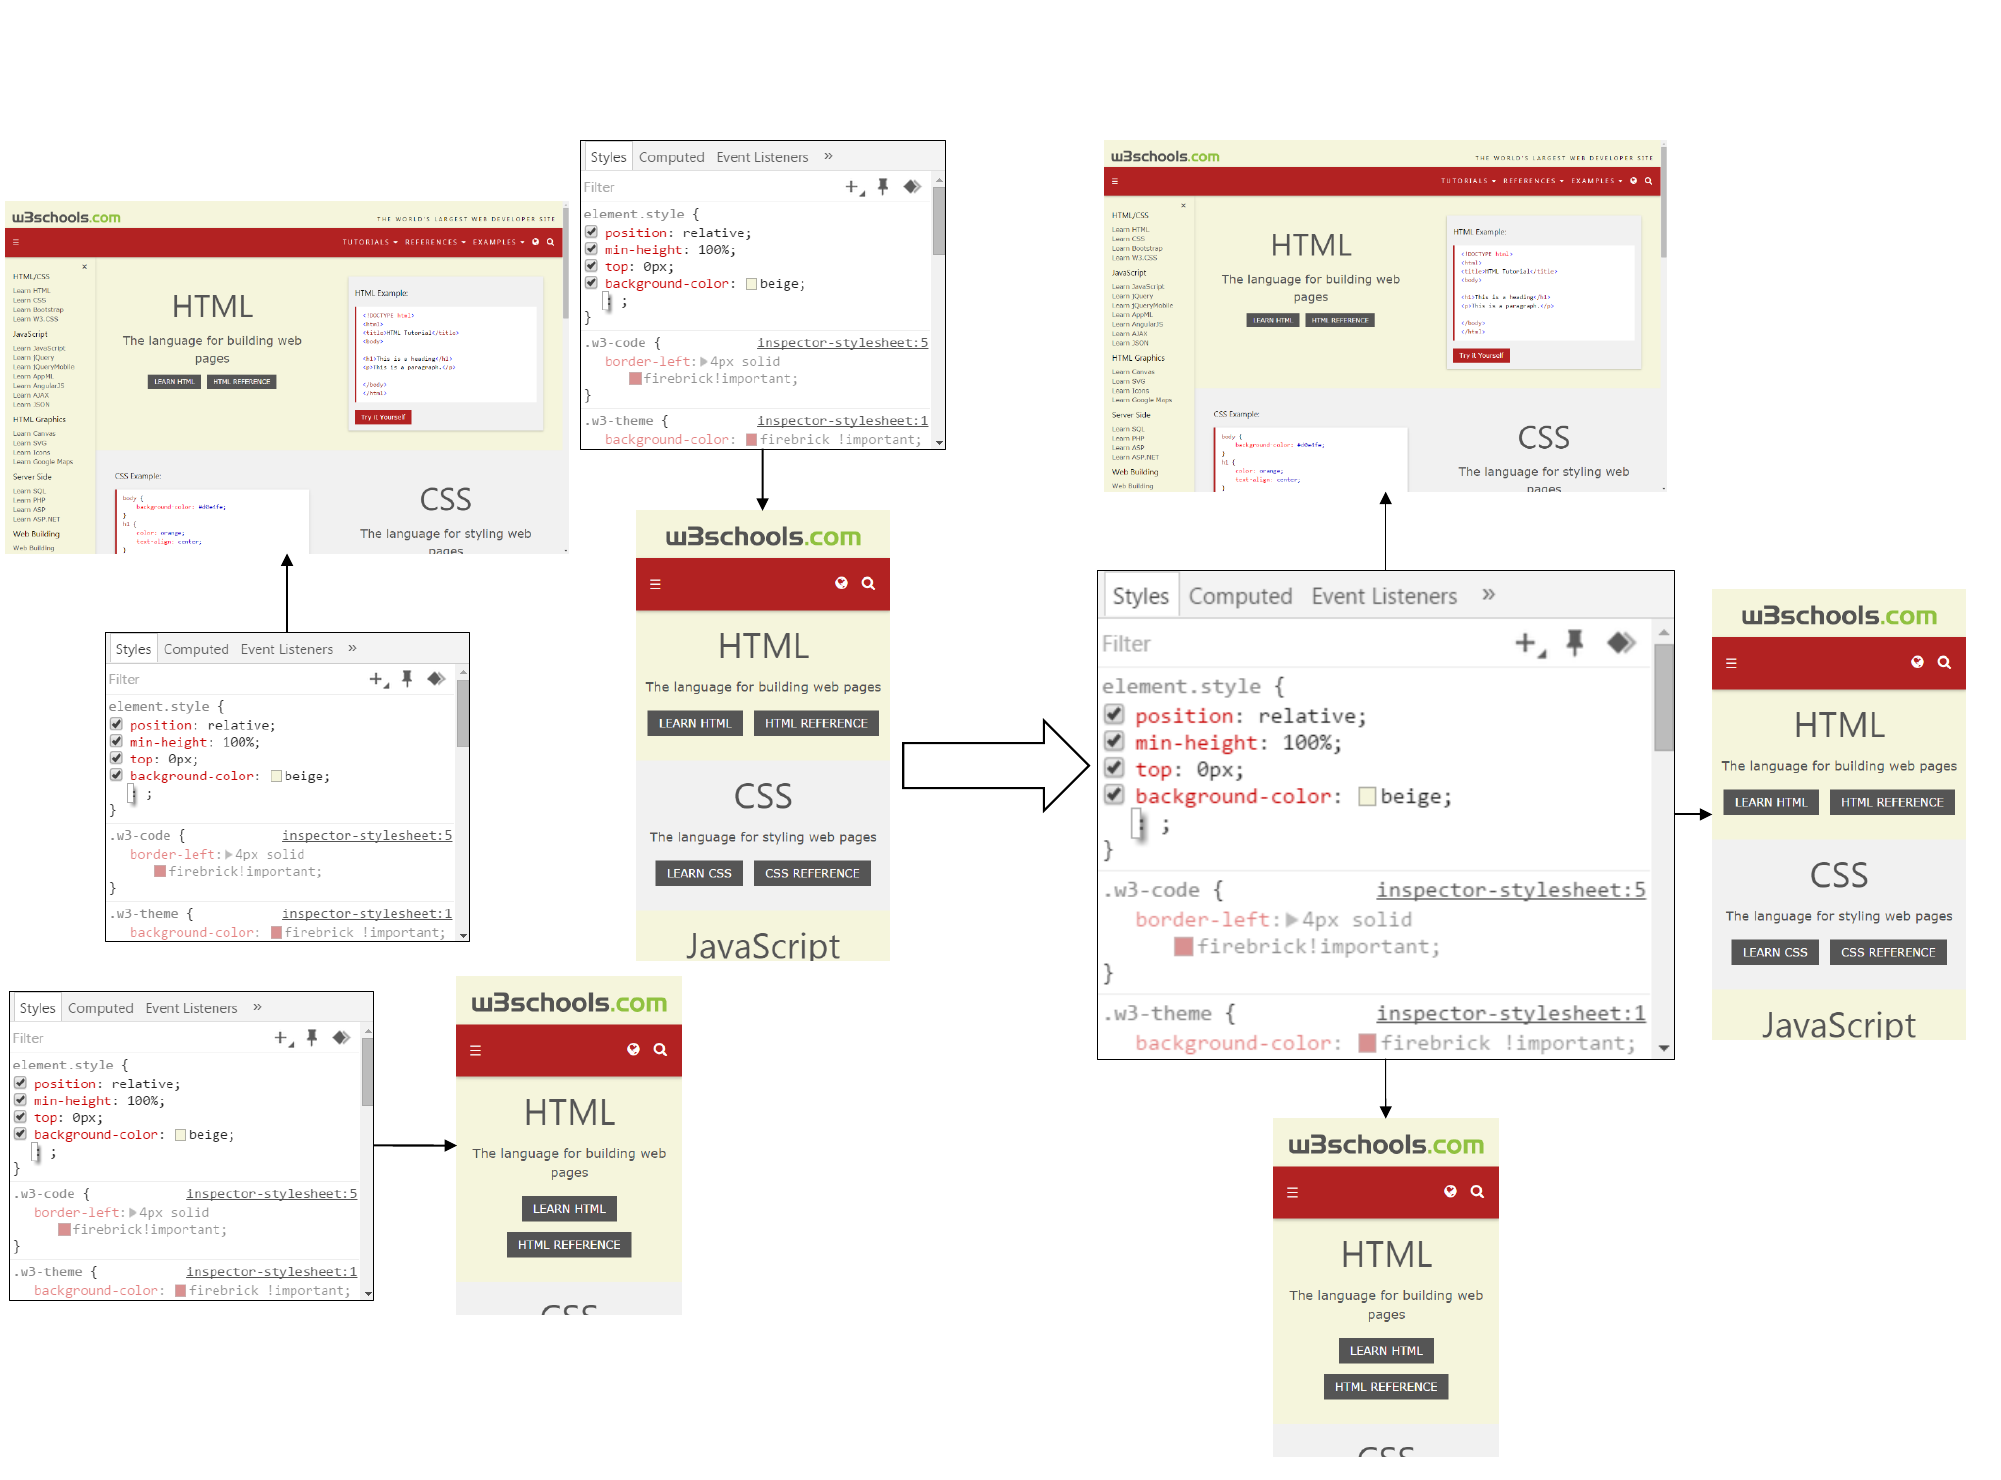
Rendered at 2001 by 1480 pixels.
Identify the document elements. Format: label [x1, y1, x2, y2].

picture [635, 510, 890, 961]
picture [9, 991, 374, 1300]
picture [1712, 589, 1966, 1040]
picture [1273, 1118, 1499, 1457]
text_box [902, 718, 1091, 814]
picture [456, 976, 683, 1315]
picture [105, 632, 469, 942]
picture [5, 201, 569, 554]
picture [1097, 570, 1674, 1059]
picture [580, 140, 945, 449]
picture [1104, 140, 1667, 492]
